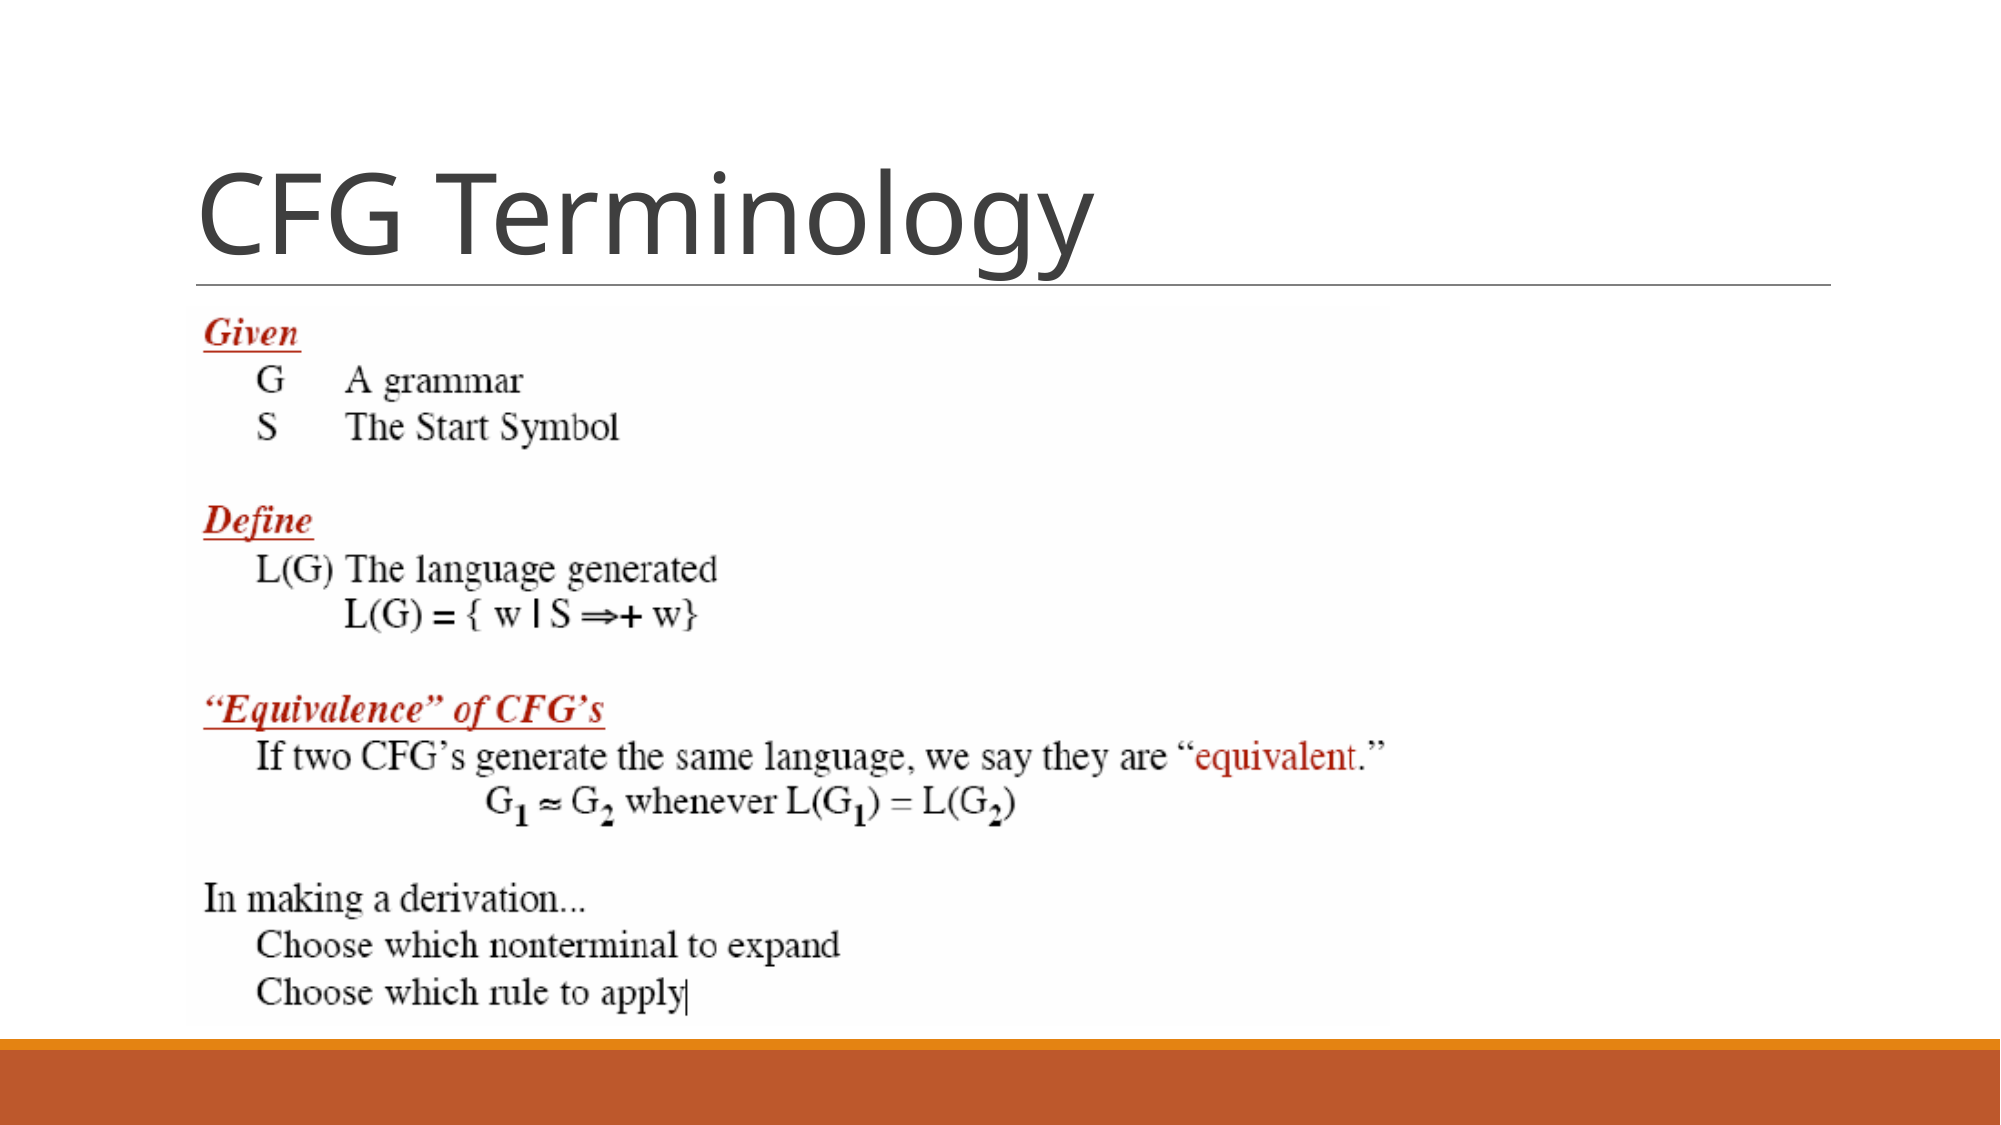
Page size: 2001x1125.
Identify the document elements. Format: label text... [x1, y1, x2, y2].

title CFG Terminology [180, 47, 1830, 285]
picture [179, 302, 1390, 1027]
